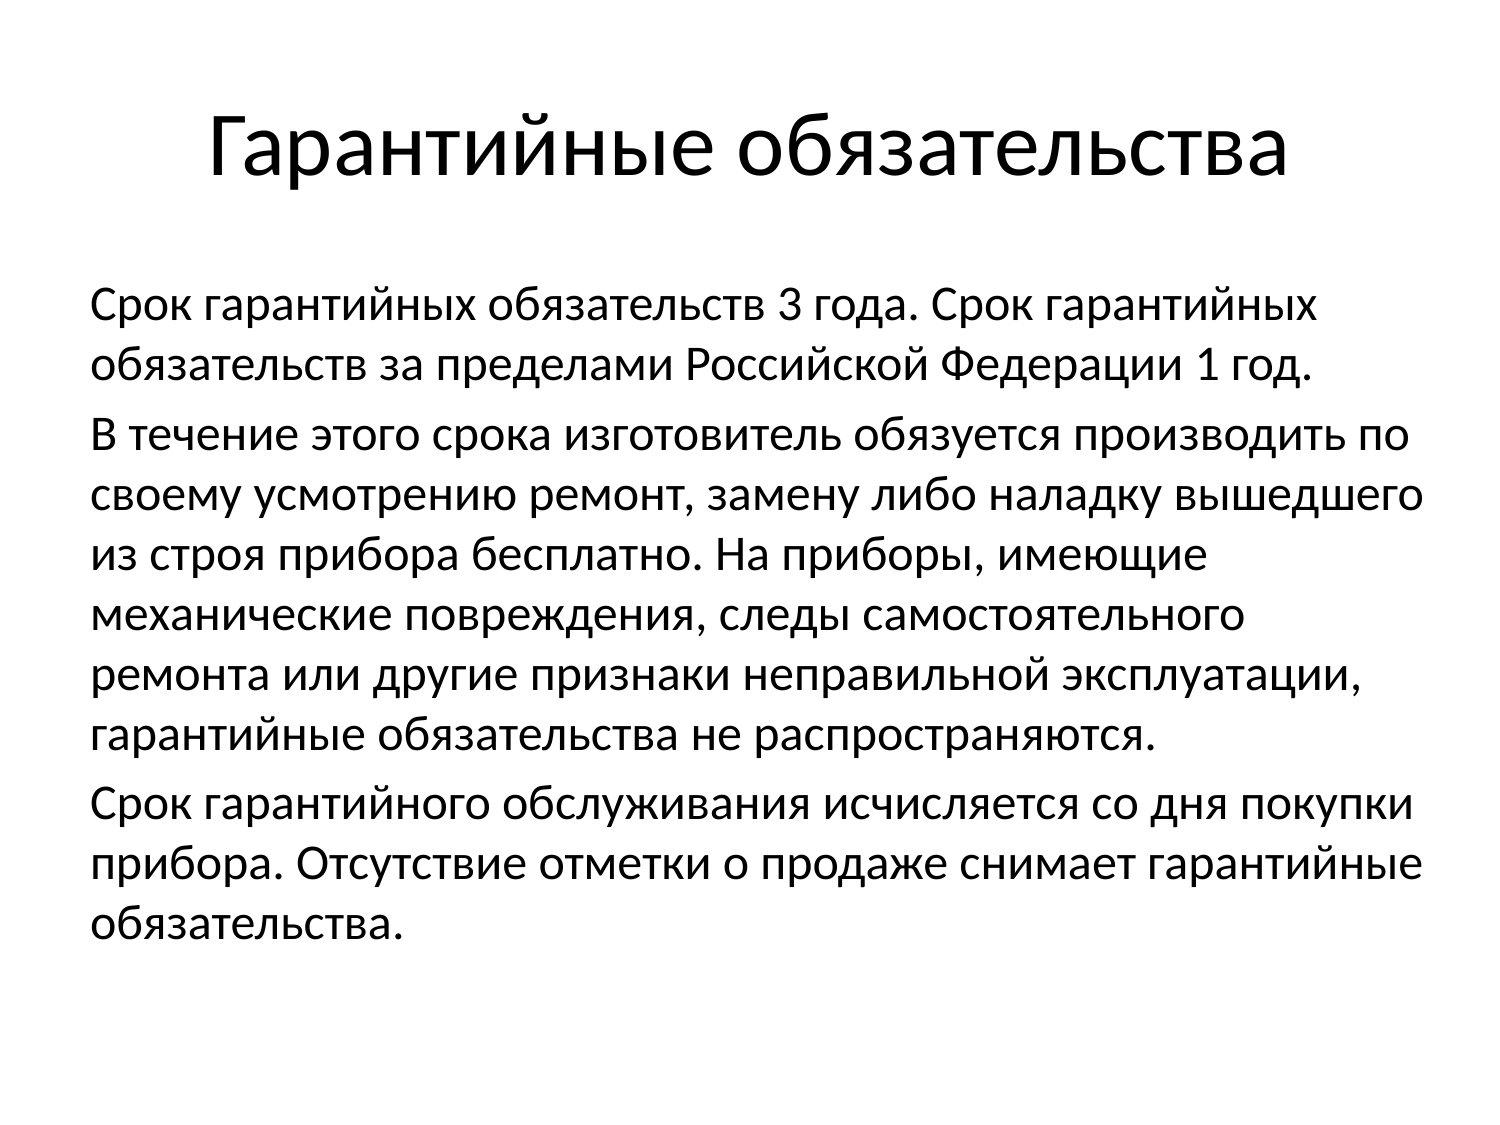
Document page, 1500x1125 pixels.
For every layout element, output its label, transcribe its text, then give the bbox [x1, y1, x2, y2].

title Гарантийные обязательства [75, 45, 1425, 233]
list Срок гарантийных обязательств 3 года. Срок гарантийных обязательств за пределами Российской Федерации 1 год. В течение этого срока изготовитель обязуется производить по своему усмотрению ремонт, замену либо наладку вышедшего из строя прибора бесплатно. На приборы, имеющие механические повреждения, следы самостоятельного ремонта или другие признаки неправильной эксплуатации, гарантийные обязательства не распространяются. Срок гарантийного обслуживания исчисляется со дня покупки прибора. Отсутствие отметки о продаже снимает гарантийные обязательства. [75, 262, 1447, 1005]
